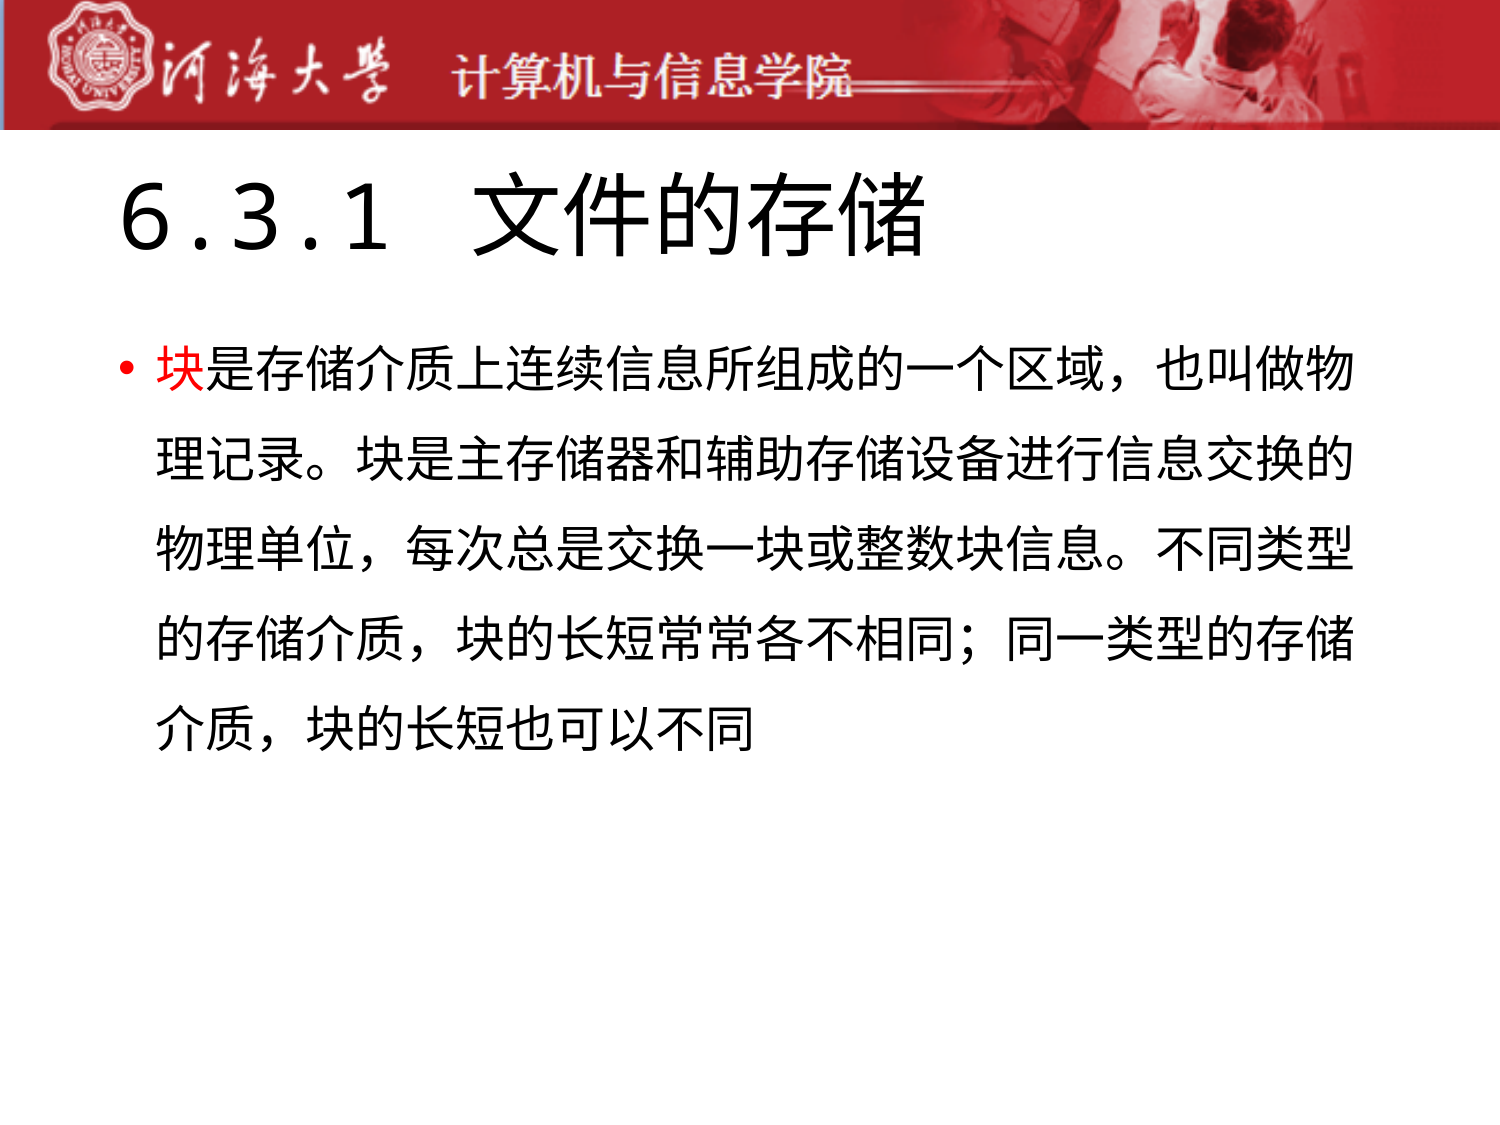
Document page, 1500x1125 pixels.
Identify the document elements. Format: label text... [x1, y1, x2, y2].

list 块是存储介质上连续信息所组成的一个区域，也叫做物理记录。块是主存储器和辅助存储设备进行信息交换的物理单位，每次总是交换一块或整数块信息。不同类型的存储介质，块的长短常常各不相同；同一类型的存储介质，块的长短也可以不同 [103, 299, 1397, 1014]
title 6.3.1 文件的存储 [103, 59, 1397, 278]
picture [0, 0, 1500, 130]
